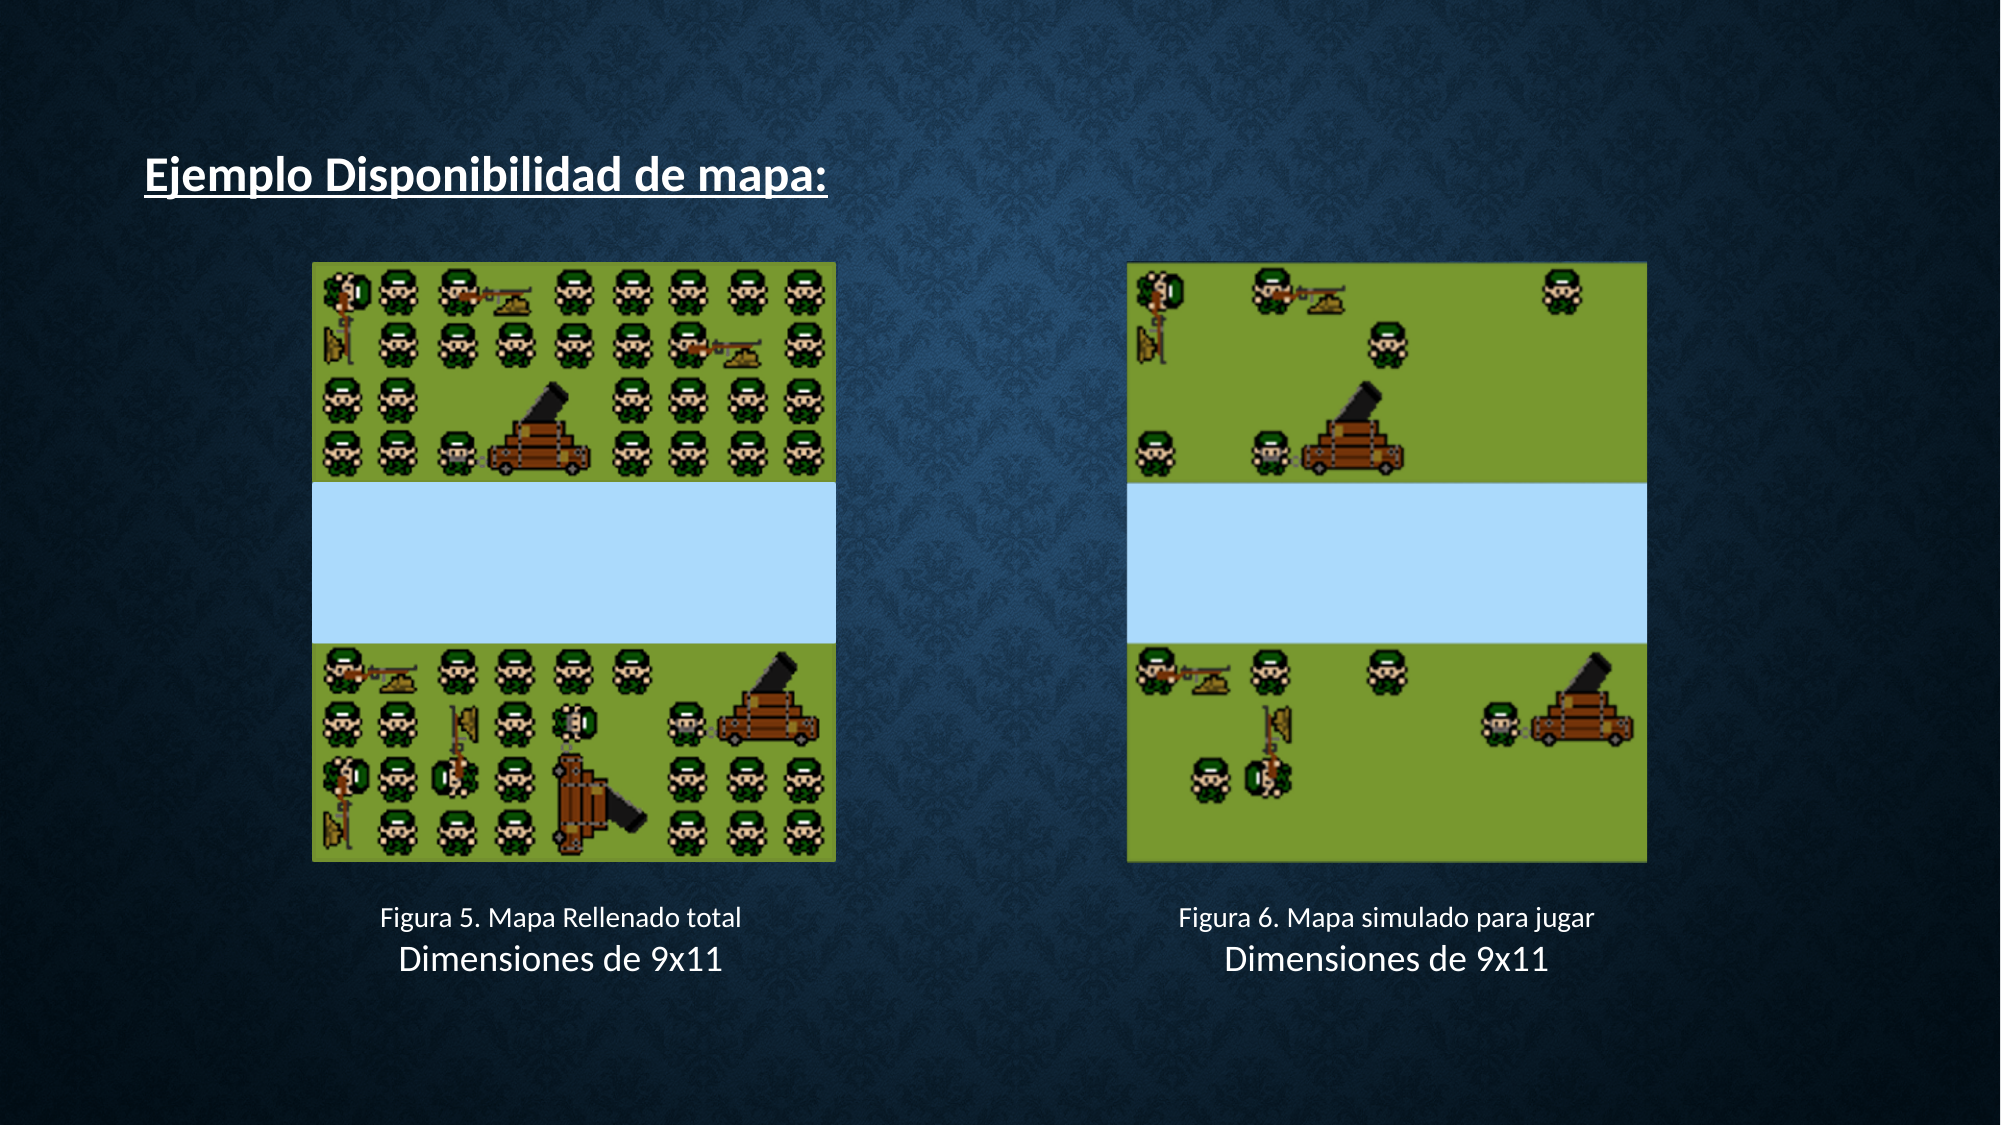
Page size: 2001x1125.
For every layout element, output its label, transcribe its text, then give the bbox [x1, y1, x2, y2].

text_box Figura 5. Mapa Rellenado total Dimensiones de 9x11 [337, 891, 785, 987]
picture [310, 261, 838, 864]
picture [1125, 261, 1648, 864]
text_box Ejemplo Disponibilidad de mapa: [129, 130, 1130, 210]
text_box Figura 6. Mapa simulado para jugar Dimensiones de 9x11 [1139, 891, 1635, 987]
